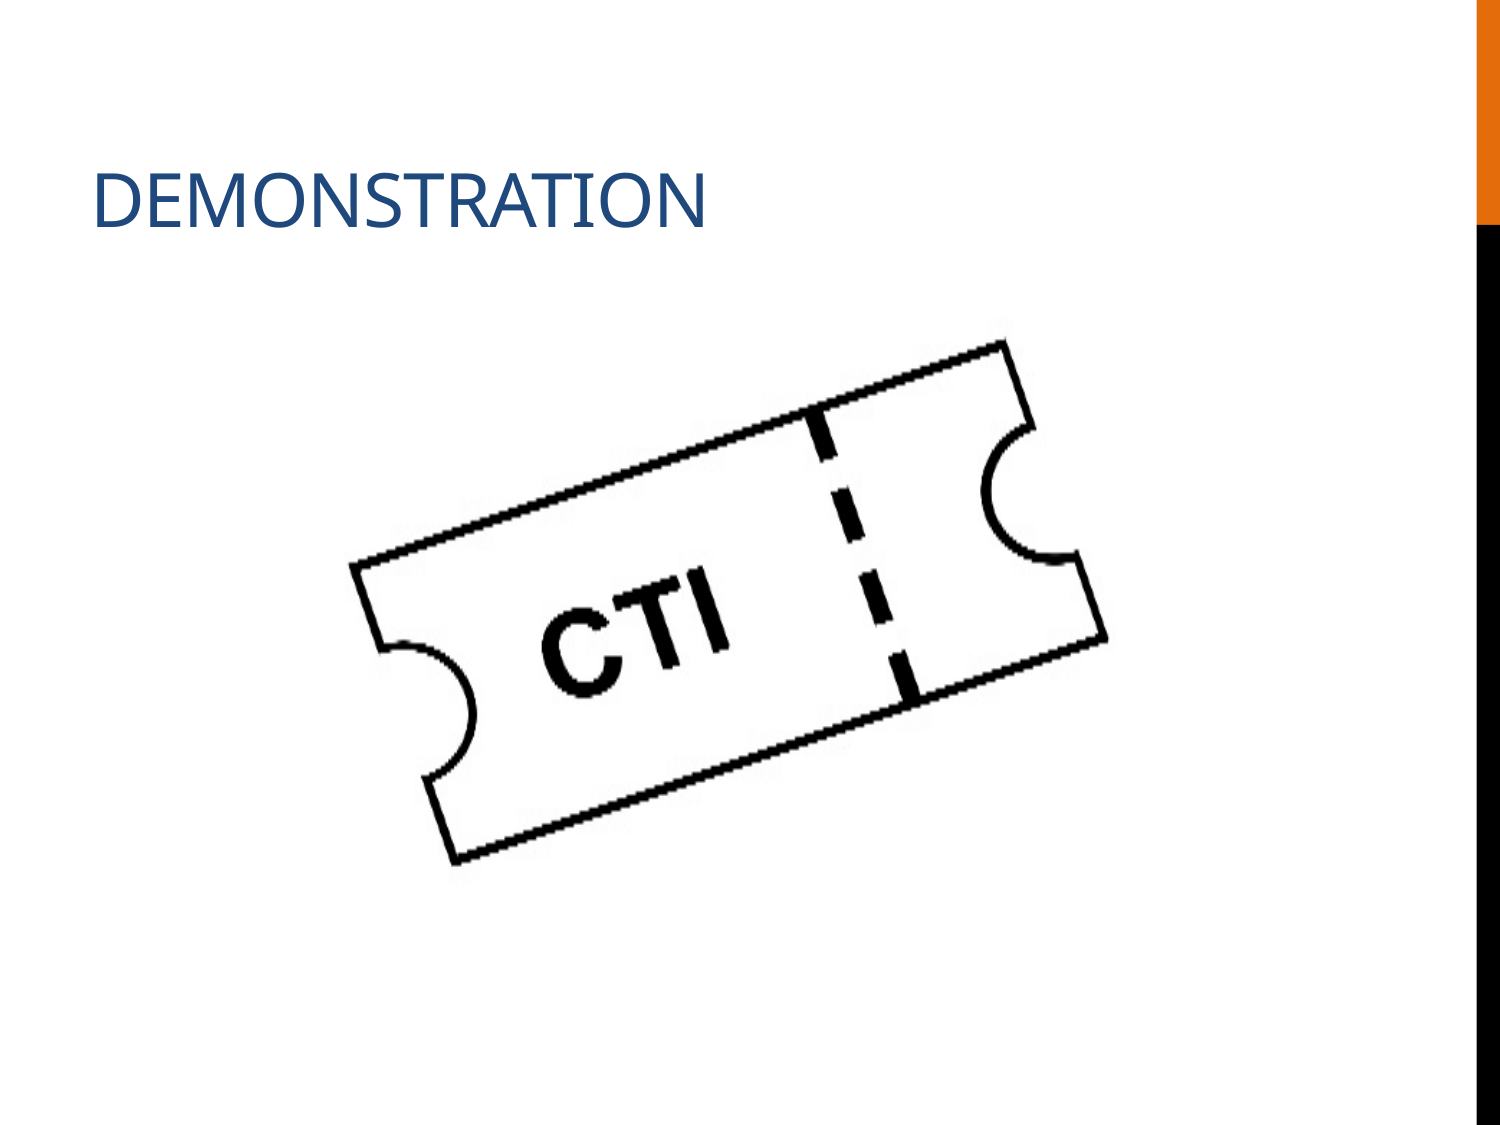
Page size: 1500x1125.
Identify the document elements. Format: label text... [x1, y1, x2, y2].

title Demonstration [75, 25, 1025, 250]
picture [253, 266, 1200, 926]
